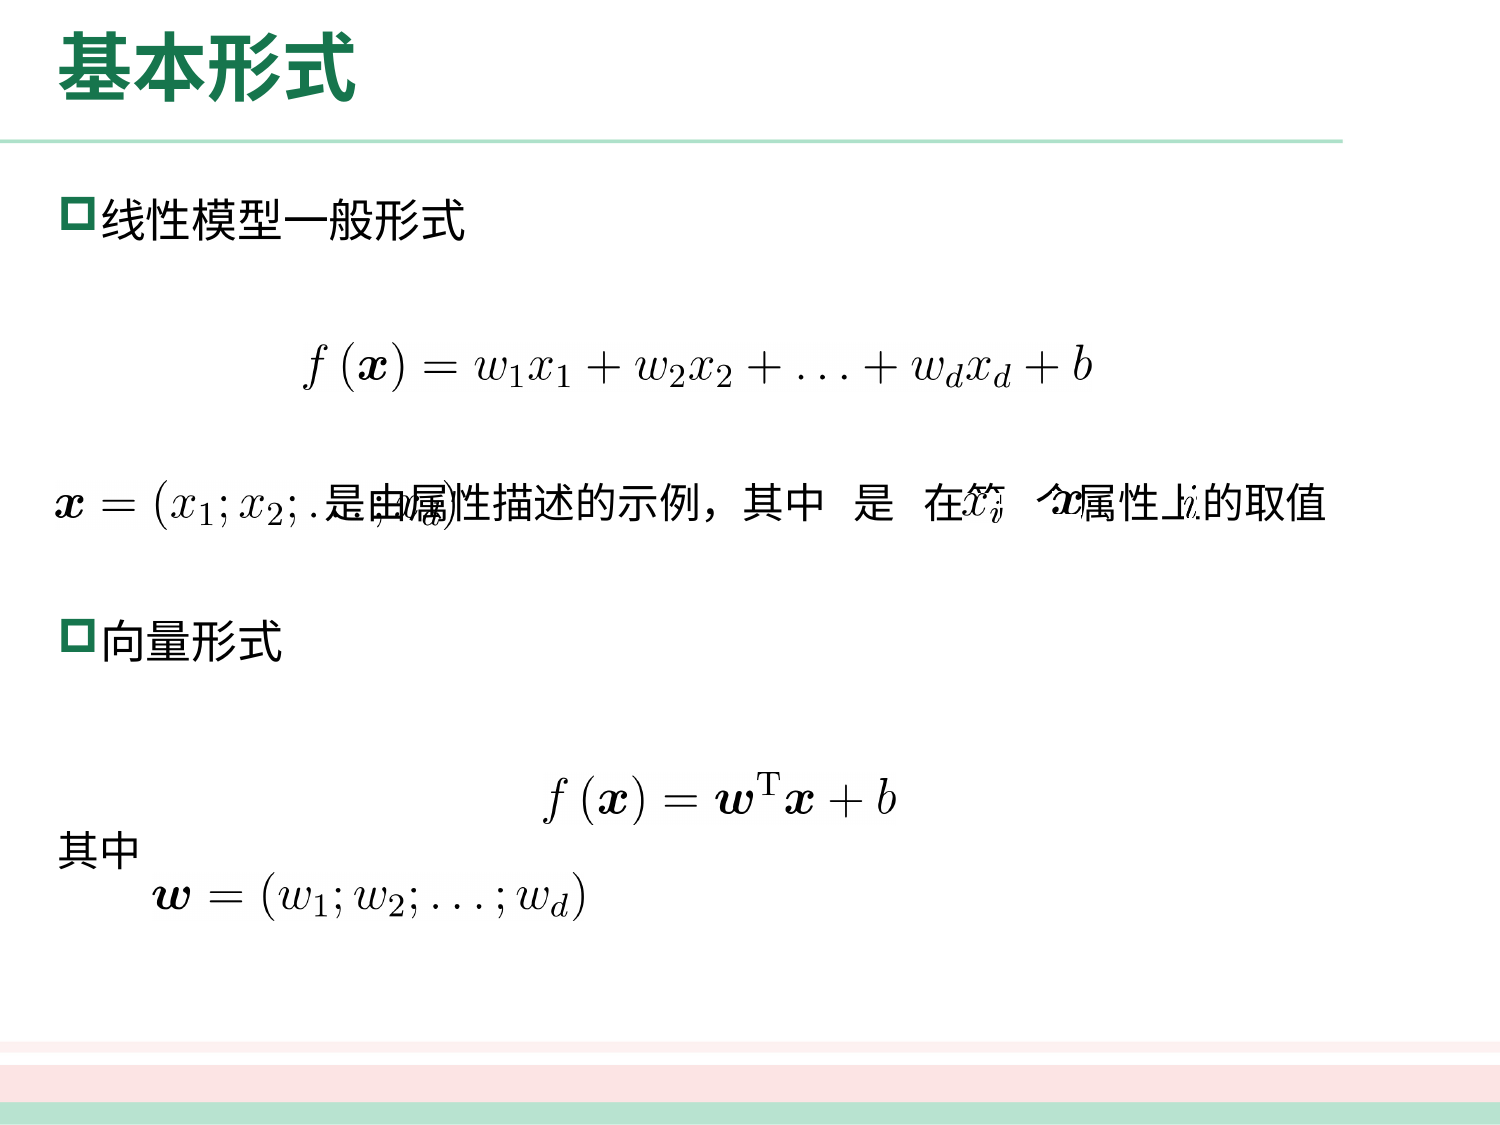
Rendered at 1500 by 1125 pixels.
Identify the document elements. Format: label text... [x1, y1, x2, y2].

picture [0, 0, 1500, 1125]
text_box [1050, 487, 1084, 527]
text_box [541, 768, 898, 830]
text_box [53, 476, 457, 534]
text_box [301, 338, 1094, 396]
list 线性模型一般形式 是由属性描述的示例，其中 是 在第 个属性上的取值 向量形式 其中 [42, 190, 1457, 999]
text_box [960, 489, 1002, 528]
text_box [1181, 481, 1199, 531]
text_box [150, 867, 586, 926]
title 基本形式 [42, 7, 1337, 135]
